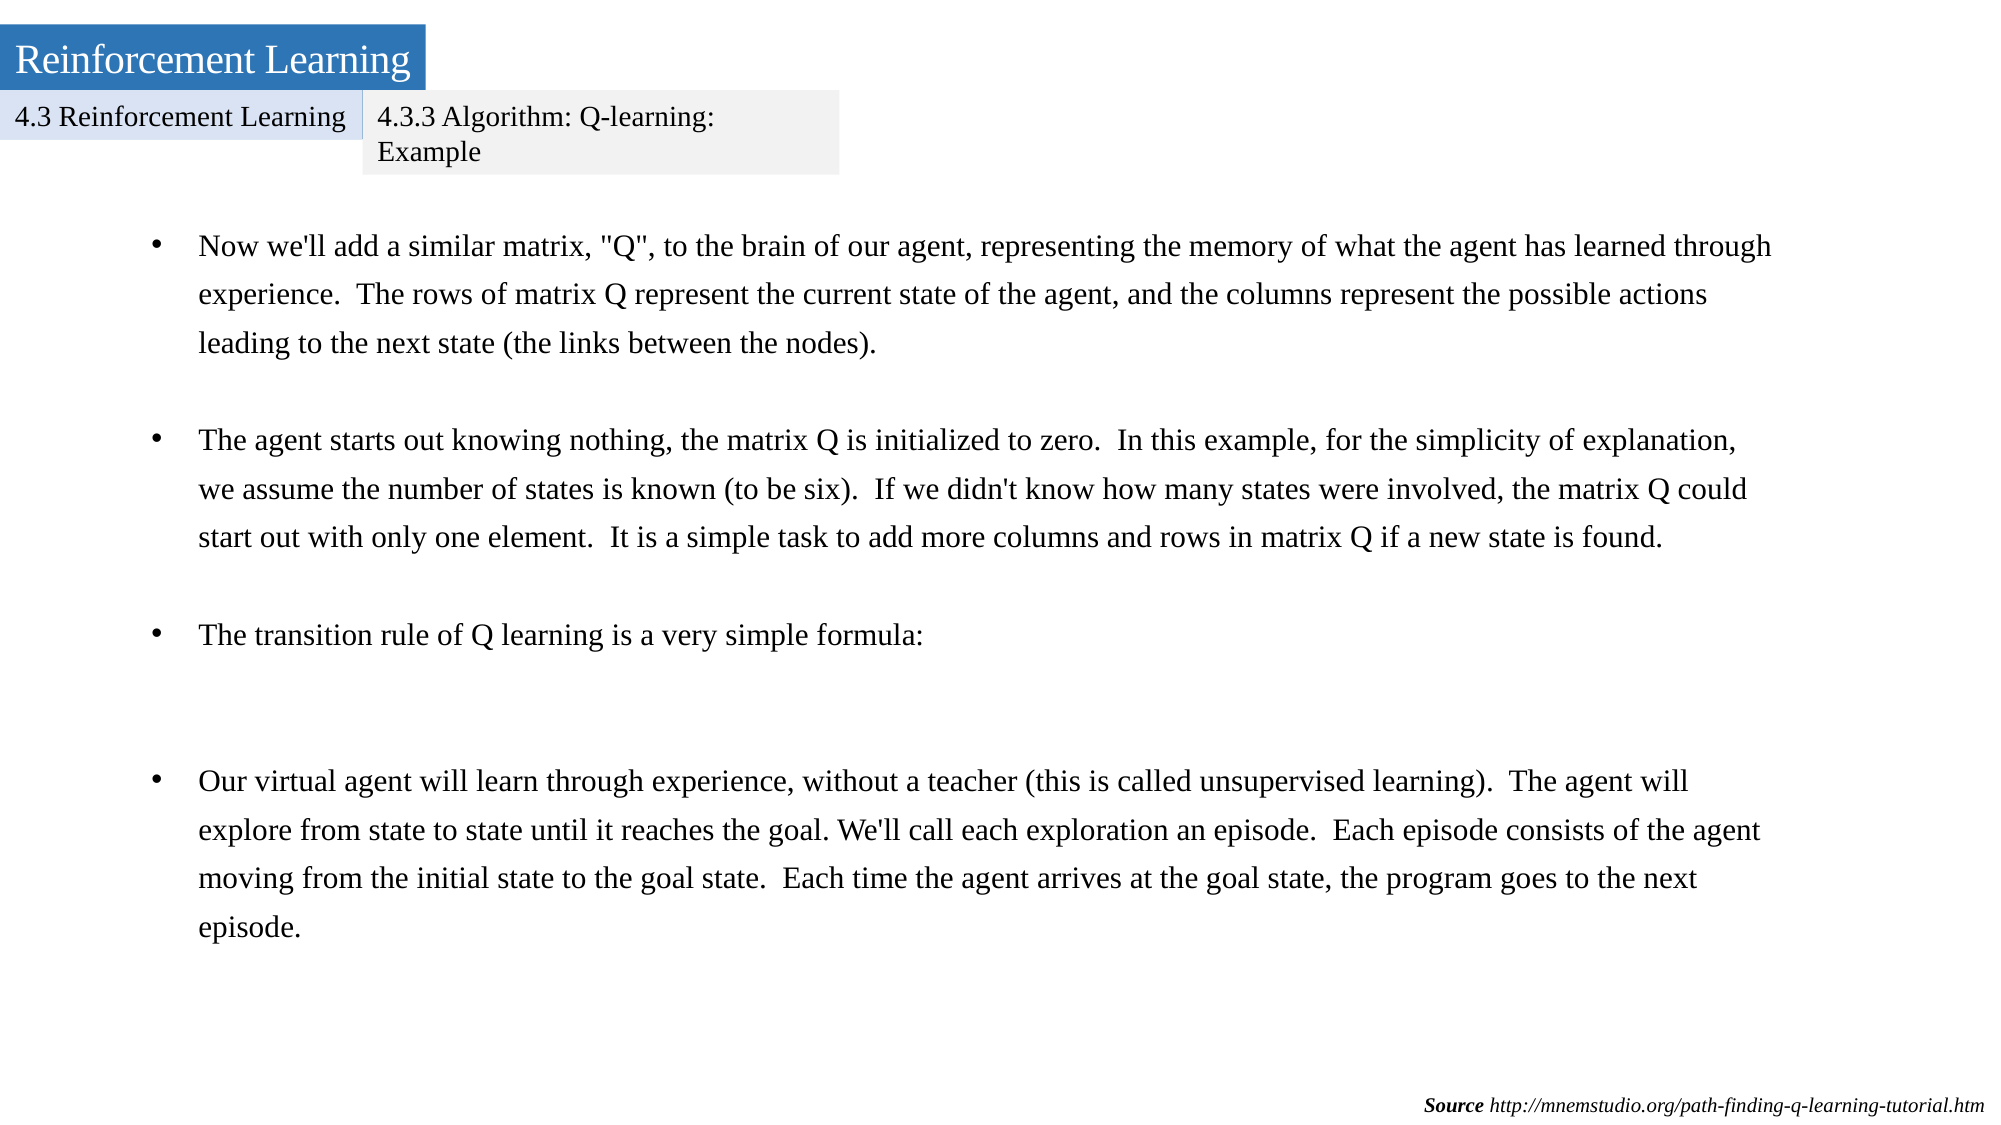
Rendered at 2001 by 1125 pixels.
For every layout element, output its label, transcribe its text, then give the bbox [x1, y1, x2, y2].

text_box 4.3.3 Algorithm: Q-learning: Example [362, 90, 840, 175]
text_box Source http://mnemstudio.org/path-finding-q-learning-tutorial.htm [1405, 1077, 2000, 1125]
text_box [0, 24, 426, 141]
